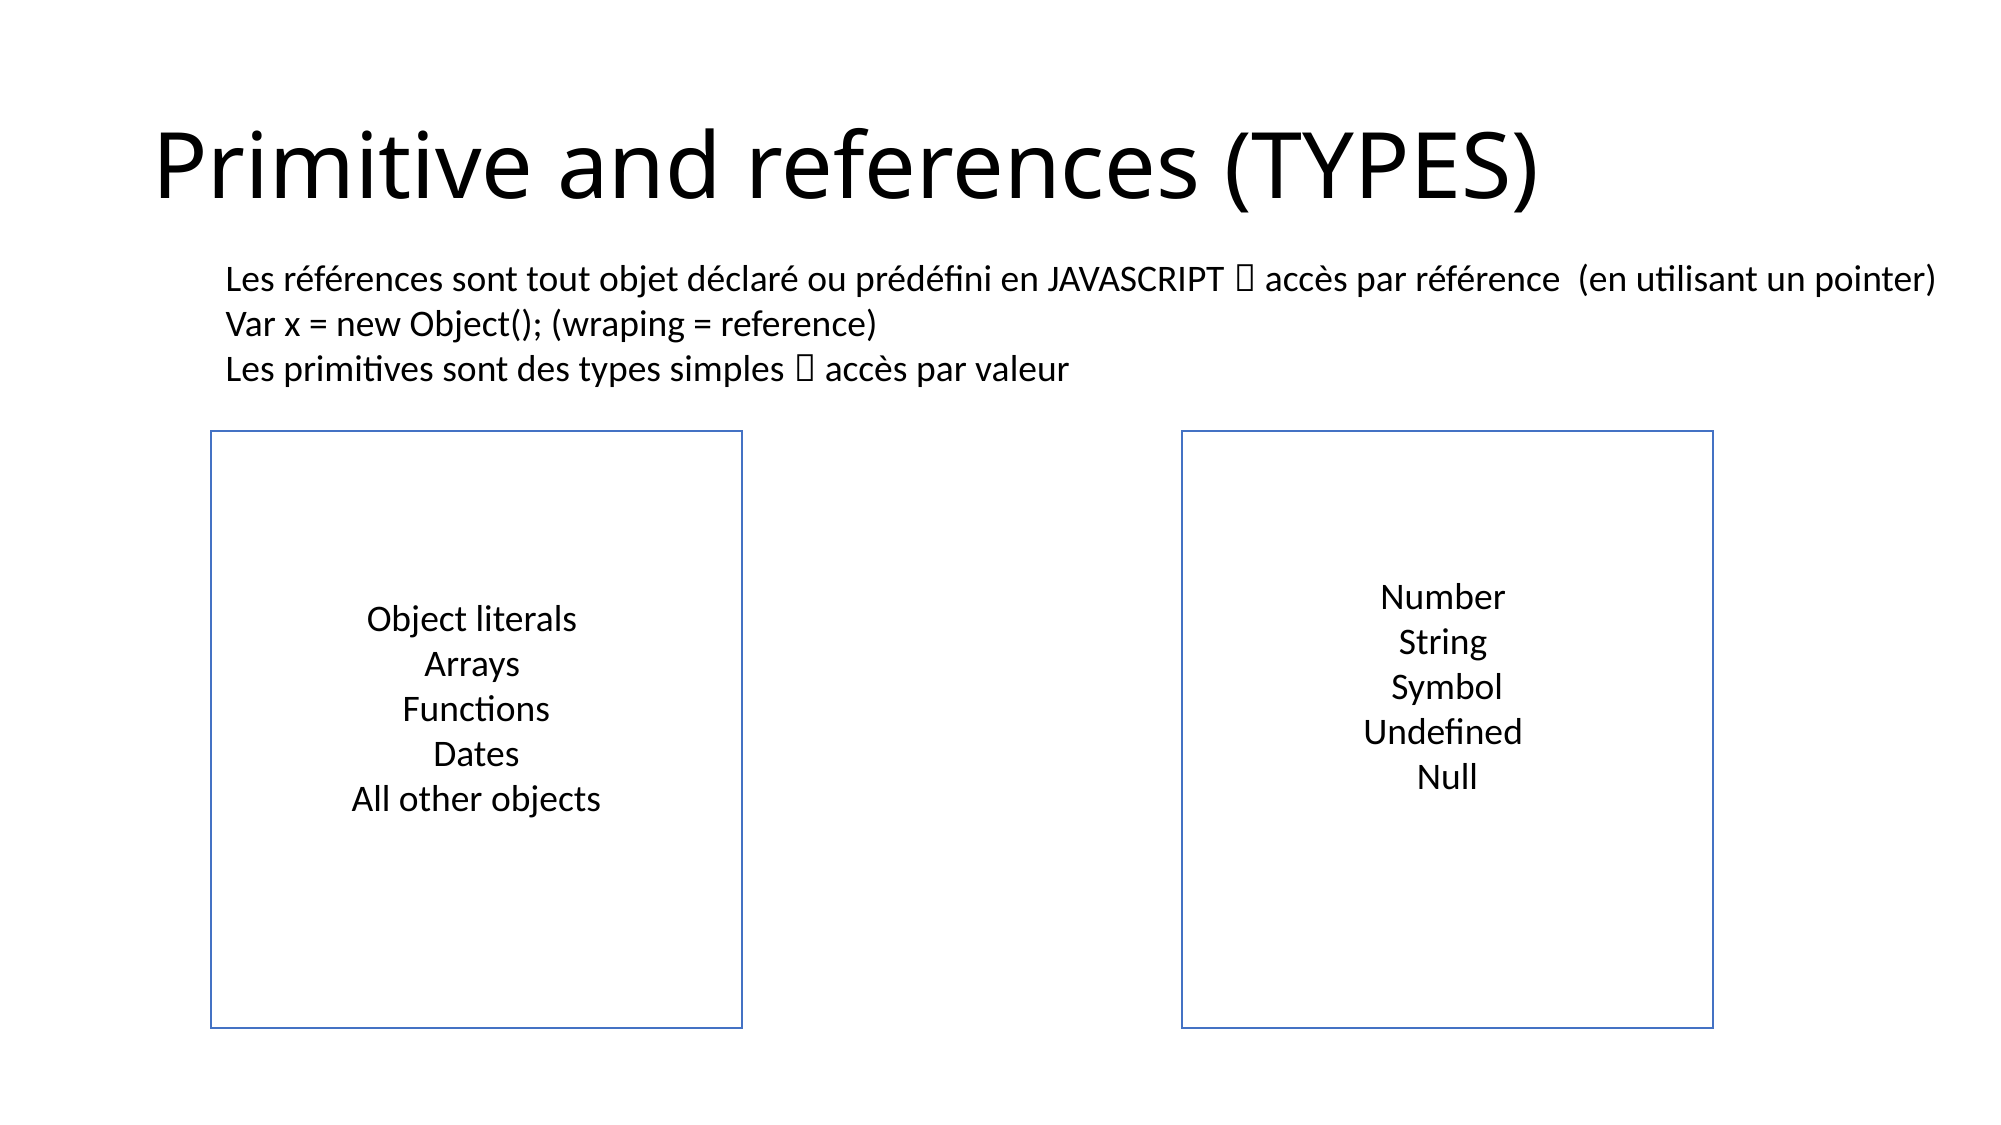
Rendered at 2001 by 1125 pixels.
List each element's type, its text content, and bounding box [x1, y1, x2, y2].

title Primitive and references (TYPES) [137, 59, 1863, 278]
text_box Les références sont tout objet déclaré ou prédéfini en JAVASCRIPT  accès par référence (en utilisant un pointer) Var x = new Object(); (wraping = reference) Les primitives sont des types simples  accès par valeur [210, 246, 1953, 532]
text_box Number String Symbol Undefined Null [1181, 430, 1714, 1029]
text_box Object literals Arrays Functions Dates All other objects [210, 532, 743, 1029]
